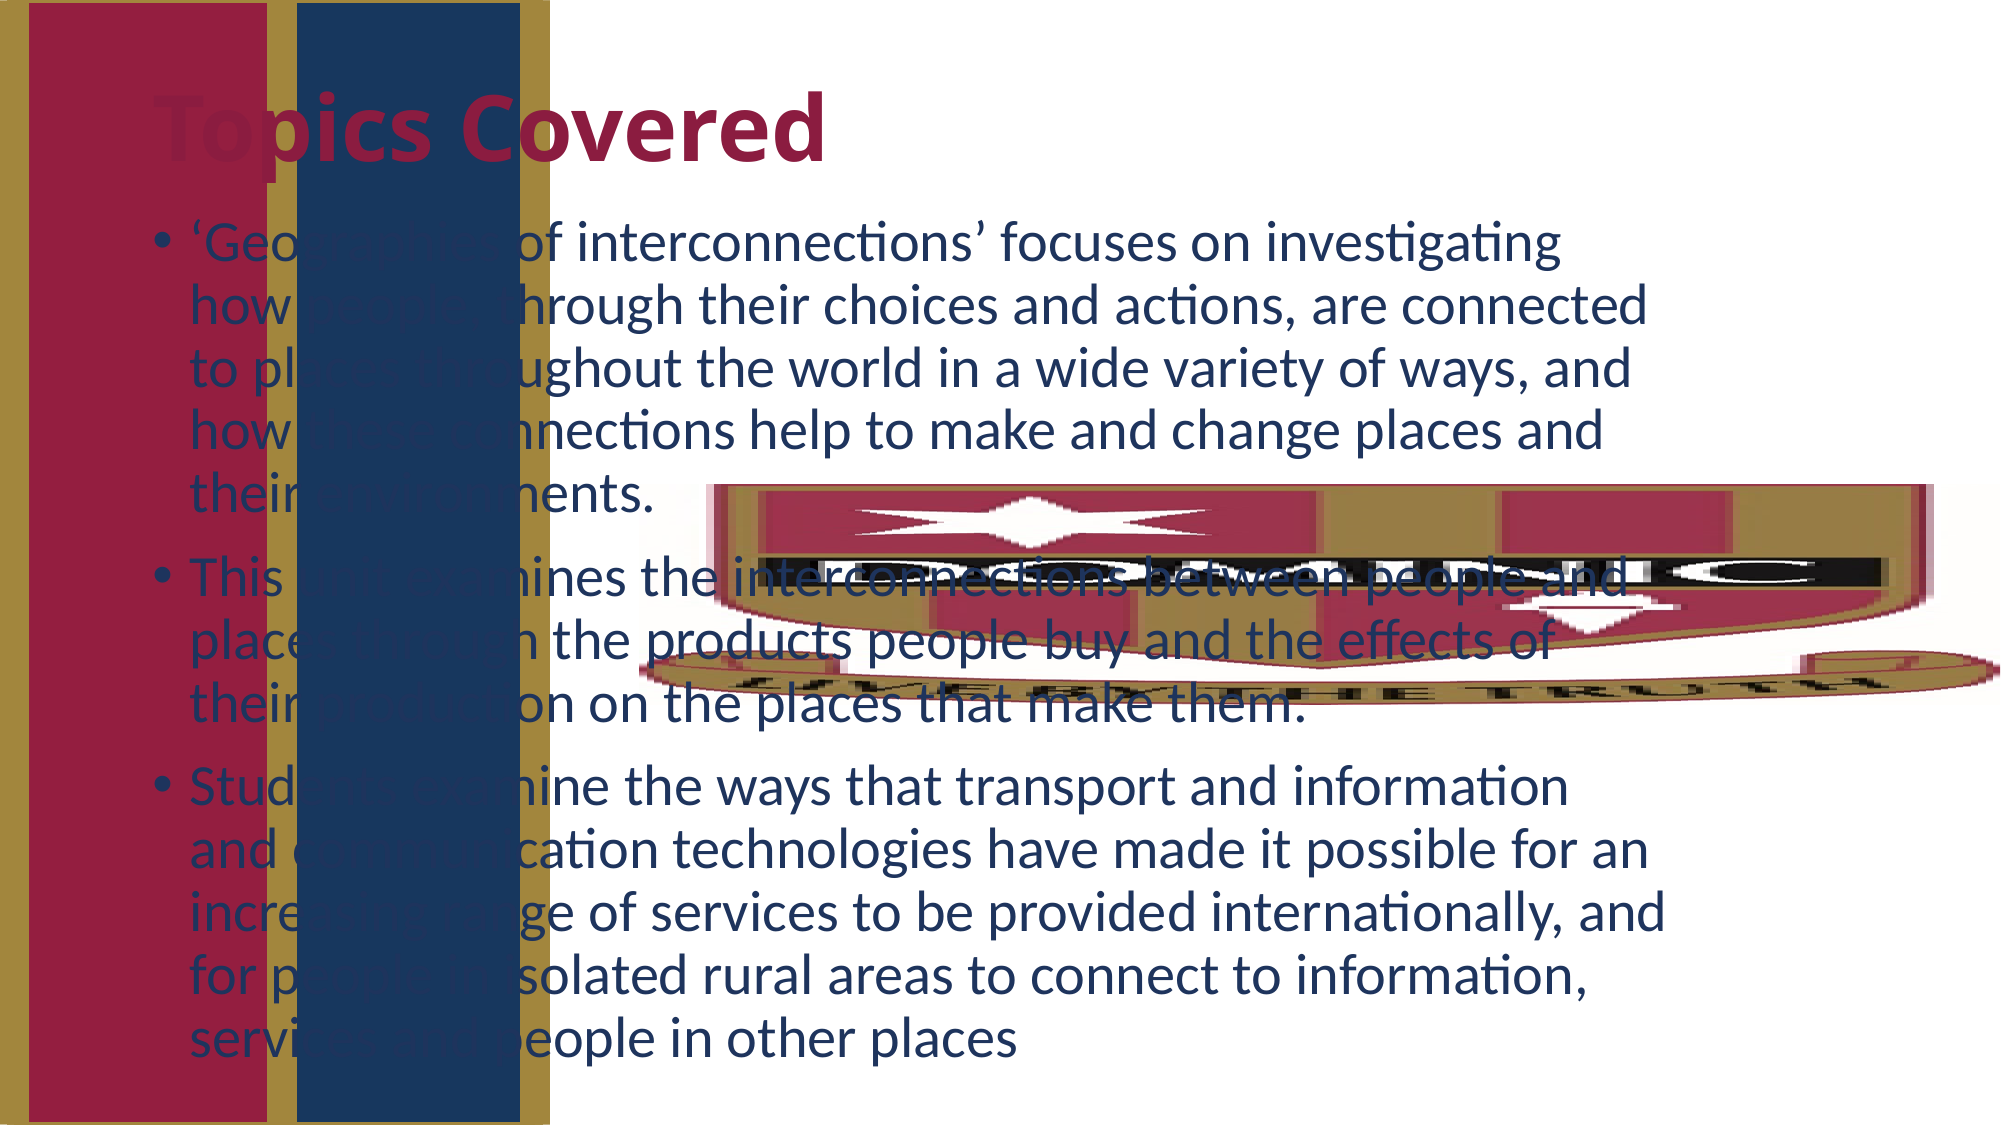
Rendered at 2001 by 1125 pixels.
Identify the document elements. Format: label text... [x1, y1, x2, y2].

picture [0, 0, 2001, 1125]
list ‘Geographies of interconnections’ focuses on investigating how people, through their choices and actions, are connected to places throughout the world in a wide variety of ways, and how these connections help to make and change places and their environments. This unit examines the interconnections between people and places through the products people buy and the effects of their production on the places that make them. Students examine the ways that transport and information and communication technologies have made it possible for an increasing range of services to be provided internationally, and for people in isolated rural areas to connect to information, services and people in other places [137, 203, 1686, 1106]
title Topics Covered [137, 59, 1686, 203]
